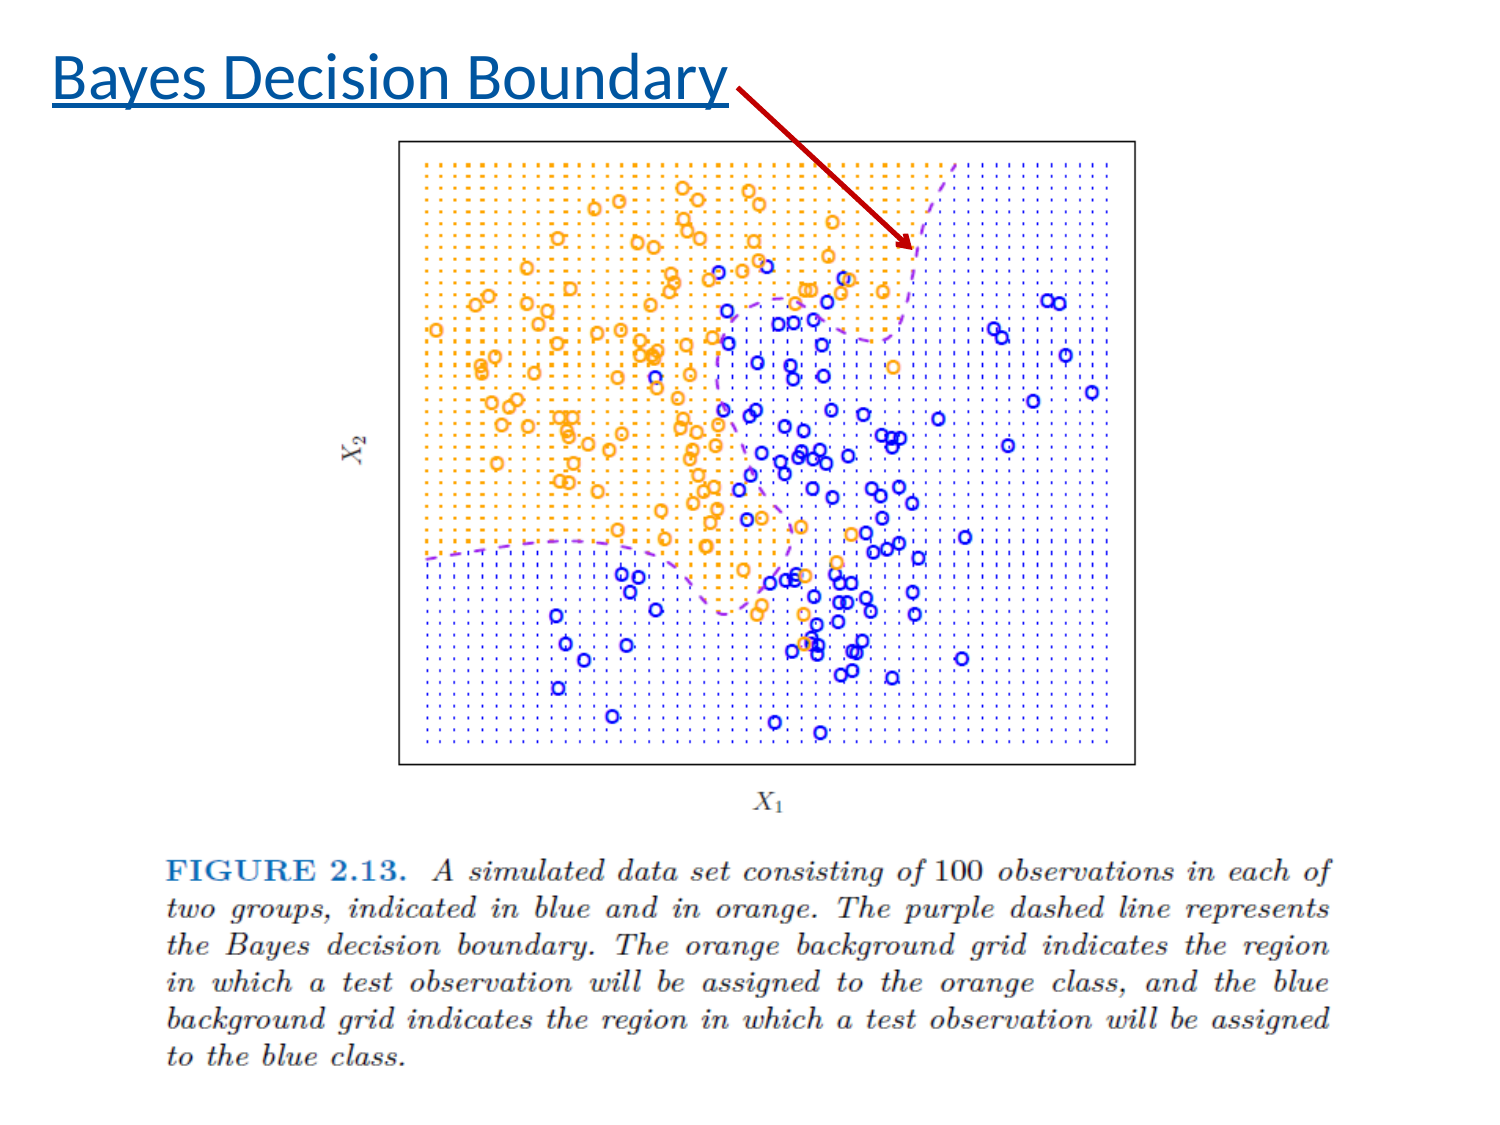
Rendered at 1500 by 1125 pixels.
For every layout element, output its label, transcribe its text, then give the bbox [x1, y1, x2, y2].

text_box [737, 87, 913, 251]
picture [124, 110, 1406, 1101]
text_box Bayes Decision Boundary [36, 24, 1475, 188]
